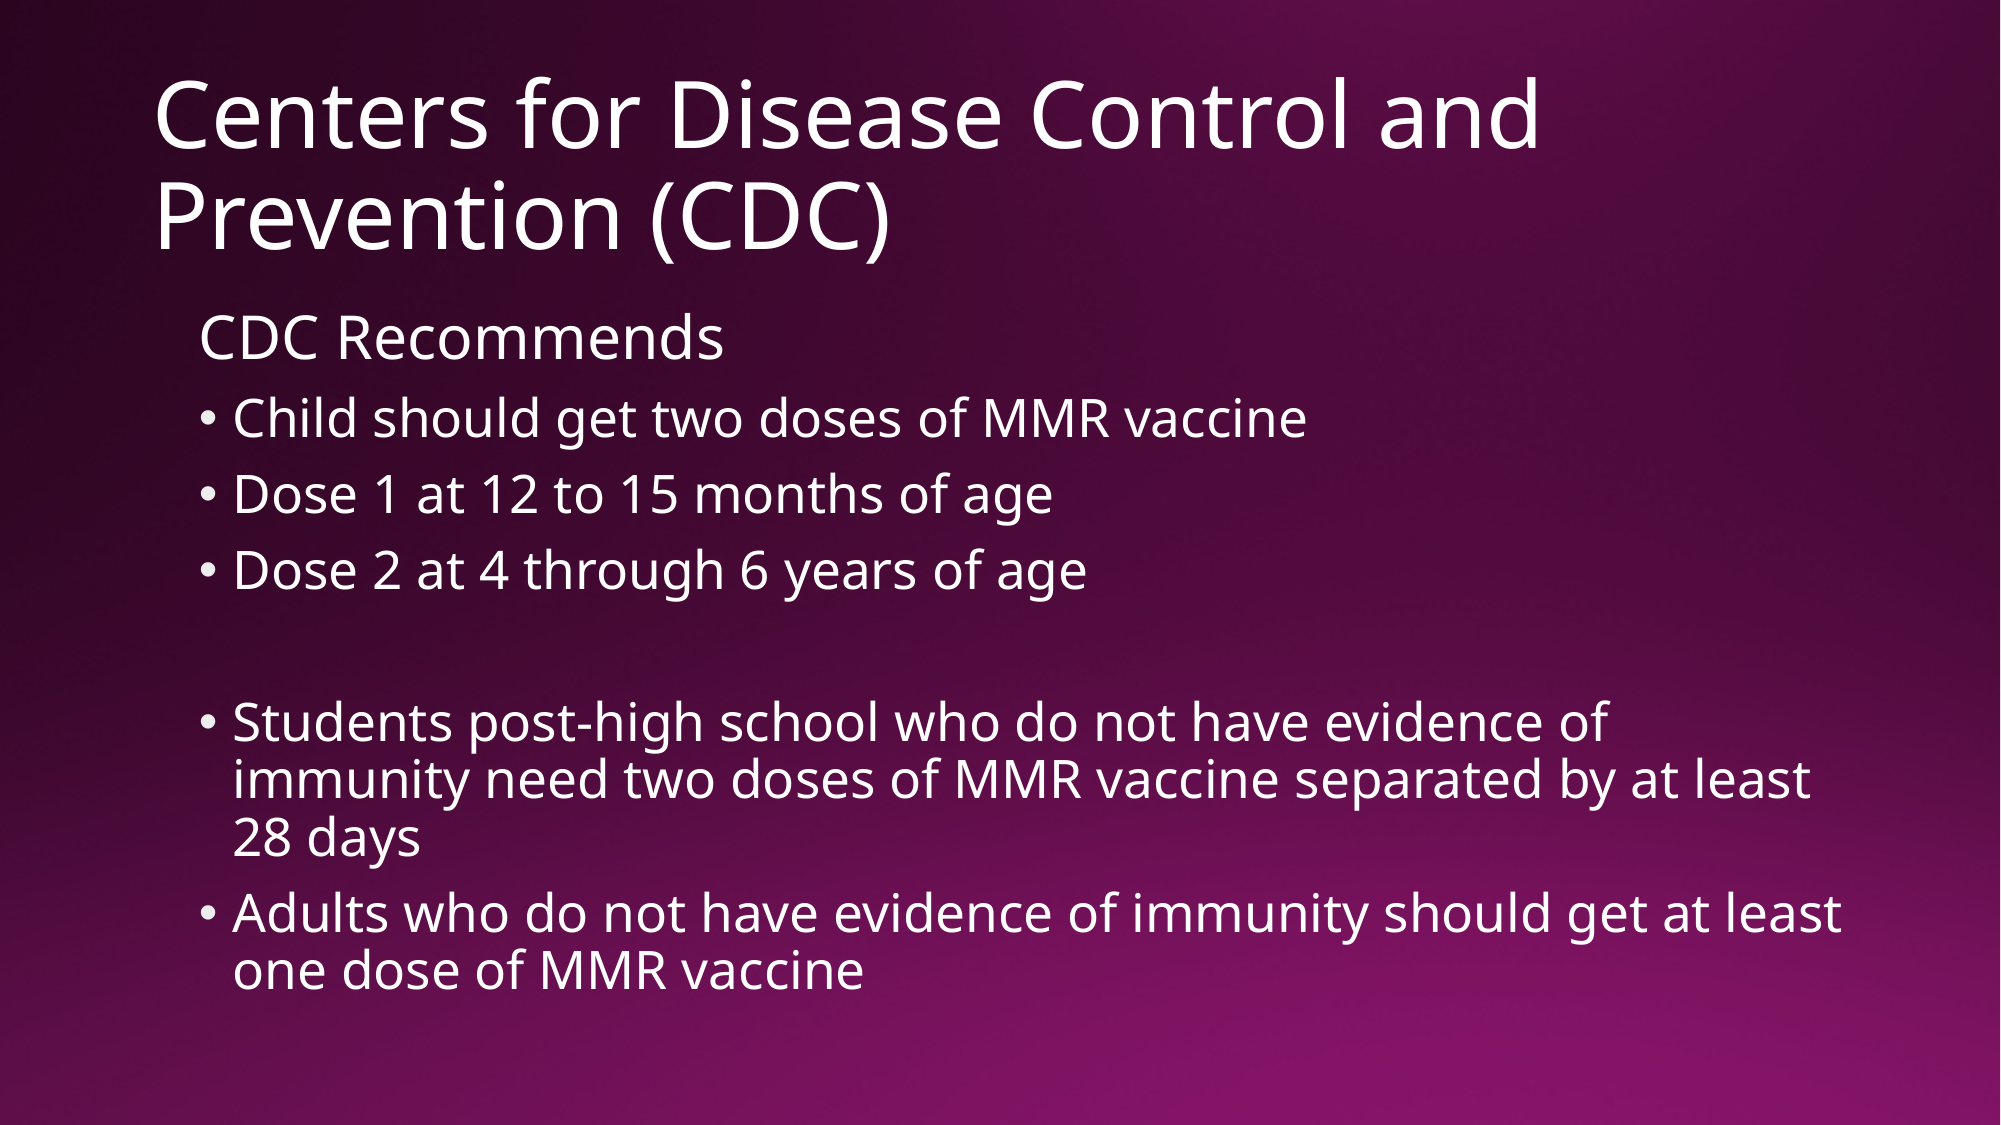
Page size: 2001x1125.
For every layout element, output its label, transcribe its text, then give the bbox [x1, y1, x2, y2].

picture [0, 0, 2001, 1125]
title Centers for Disease Control and Prevention (CDC) [137, 59, 1863, 278]
list CDC Recommends Child should get two doses of MMR vaccine Dose 1 at 12 to 15 months of age Dose 2 at 4 through 6 years of age Students post-high school who do not have evidence of immunity need two doses of MMR vaccine separated by at least 28 days Adults who do not have evidence of immunity should get at least one dose of MMR vaccine [183, 299, 1863, 1014]
